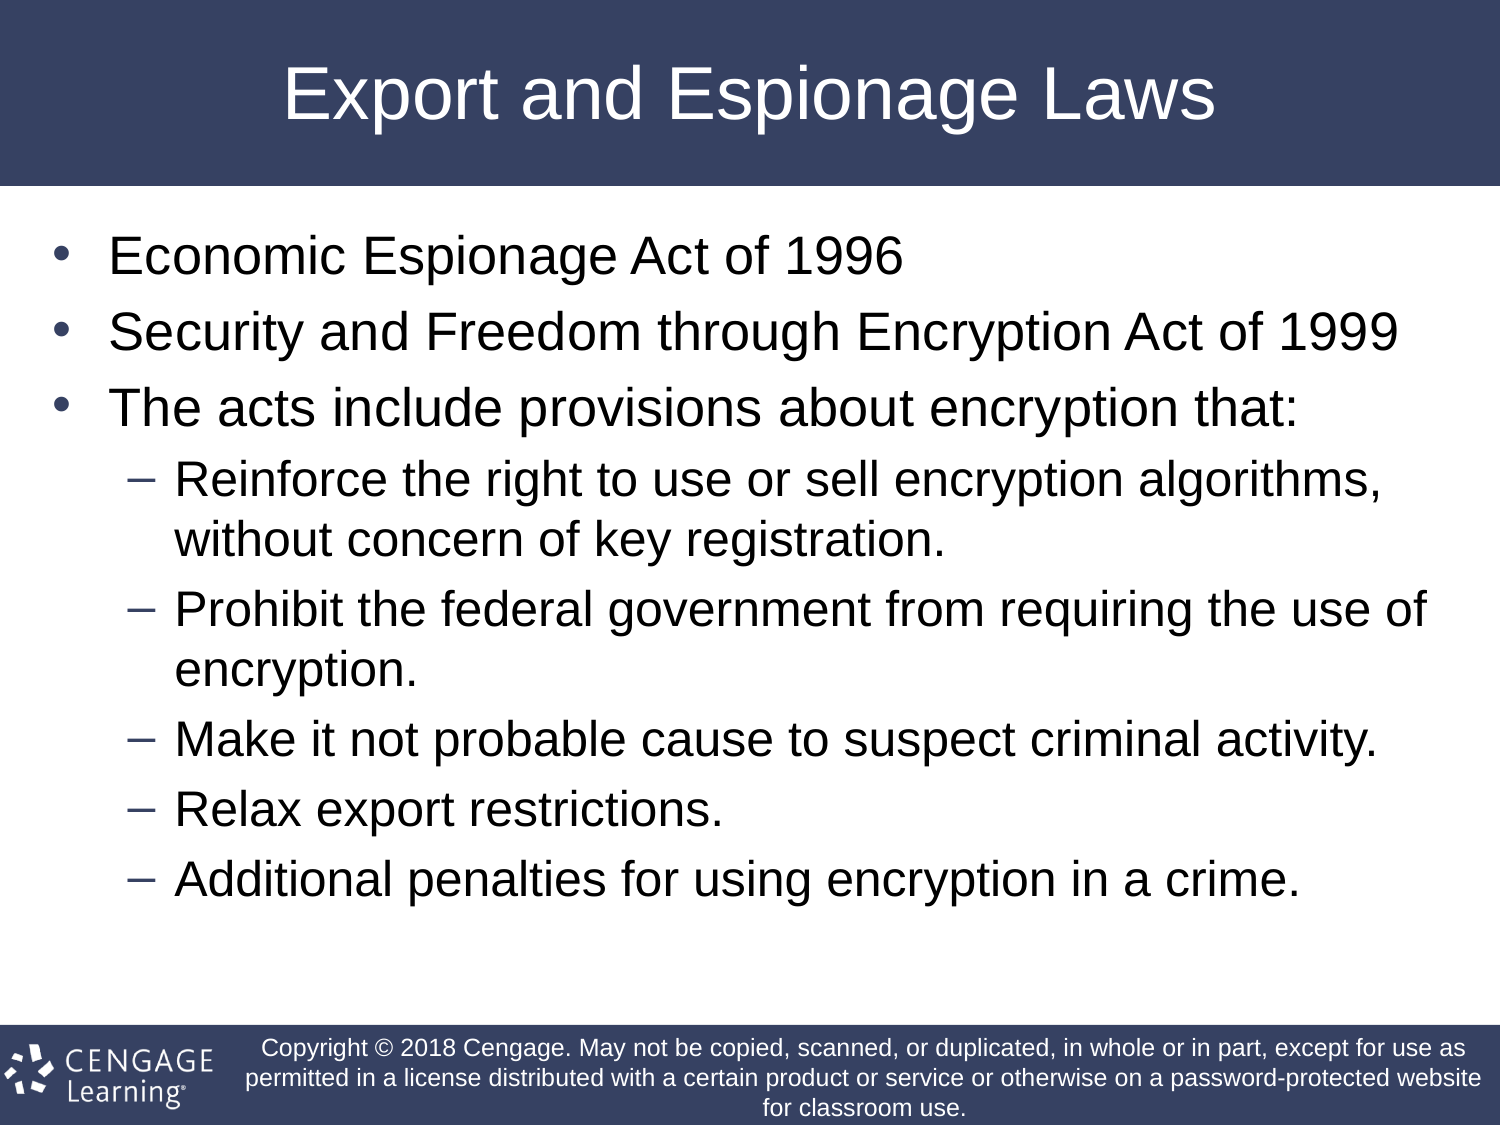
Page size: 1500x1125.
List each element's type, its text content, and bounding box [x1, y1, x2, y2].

title Export and Espionage Laws [7, 4, 1493, 176]
list Economic Espionage Act of 1996‏ Security and Freedom through Encryption Act of 1999‏ The acts include provisions about encryption that: Reinforce the right to use or sell encryption algorithms, without concern of key registration. Prohibit the federal government from requiring the use of encryption. Make it not probable cause to suspect criminal activity. Relax export restrictions. Additional penalties for using encryption in a crime. [37, 212, 1475, 1005]
picture [0, 1040, 216, 1113]
